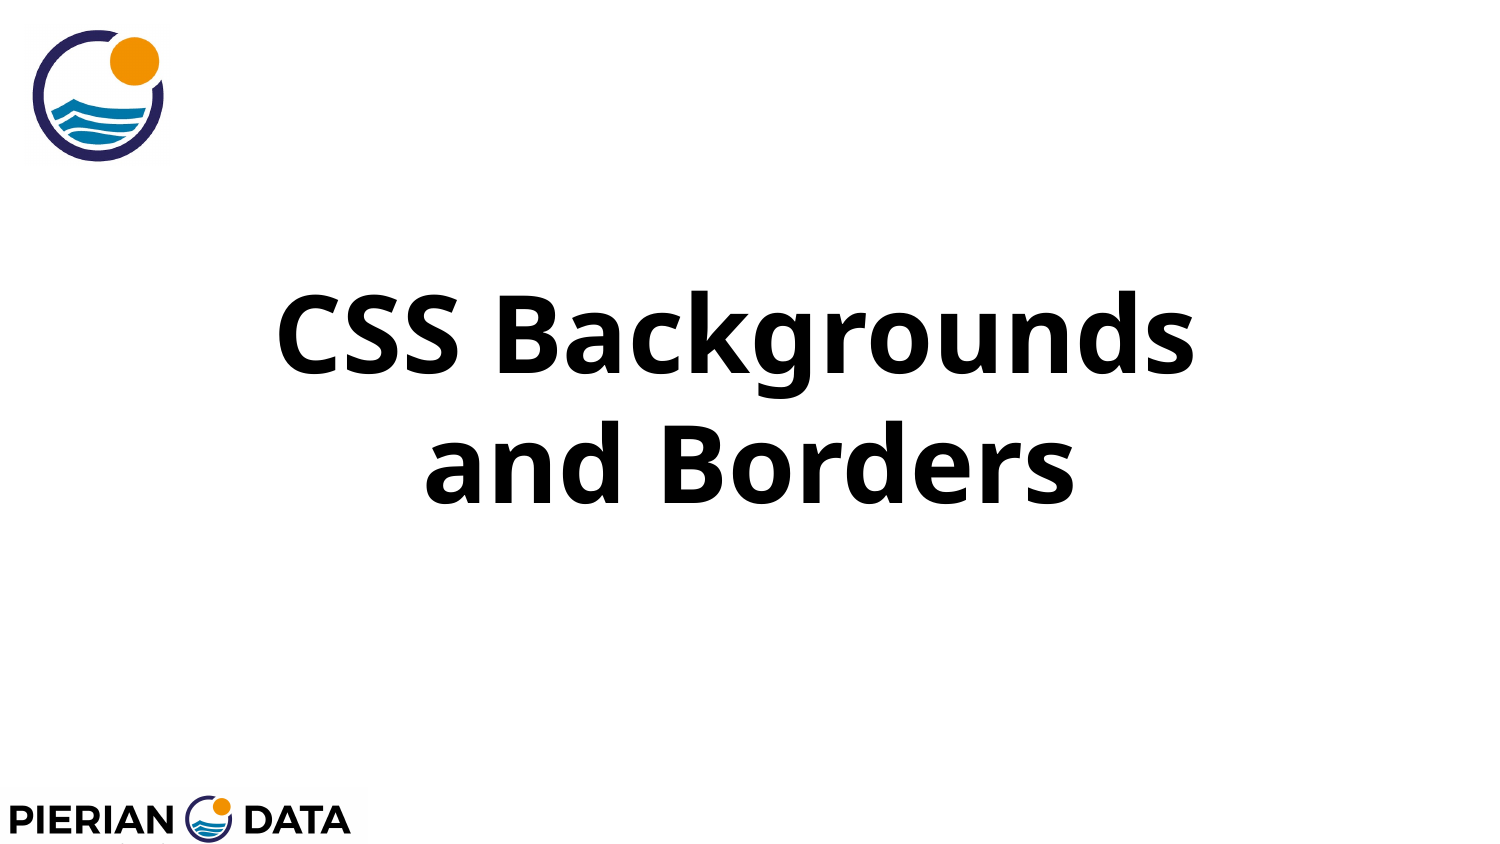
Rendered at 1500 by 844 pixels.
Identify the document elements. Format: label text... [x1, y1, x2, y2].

picture [24, 24, 172, 167]
title CSS Backgrounds and Borders [51, 203, 1449, 541]
picture [0, 787, 368, 844]
